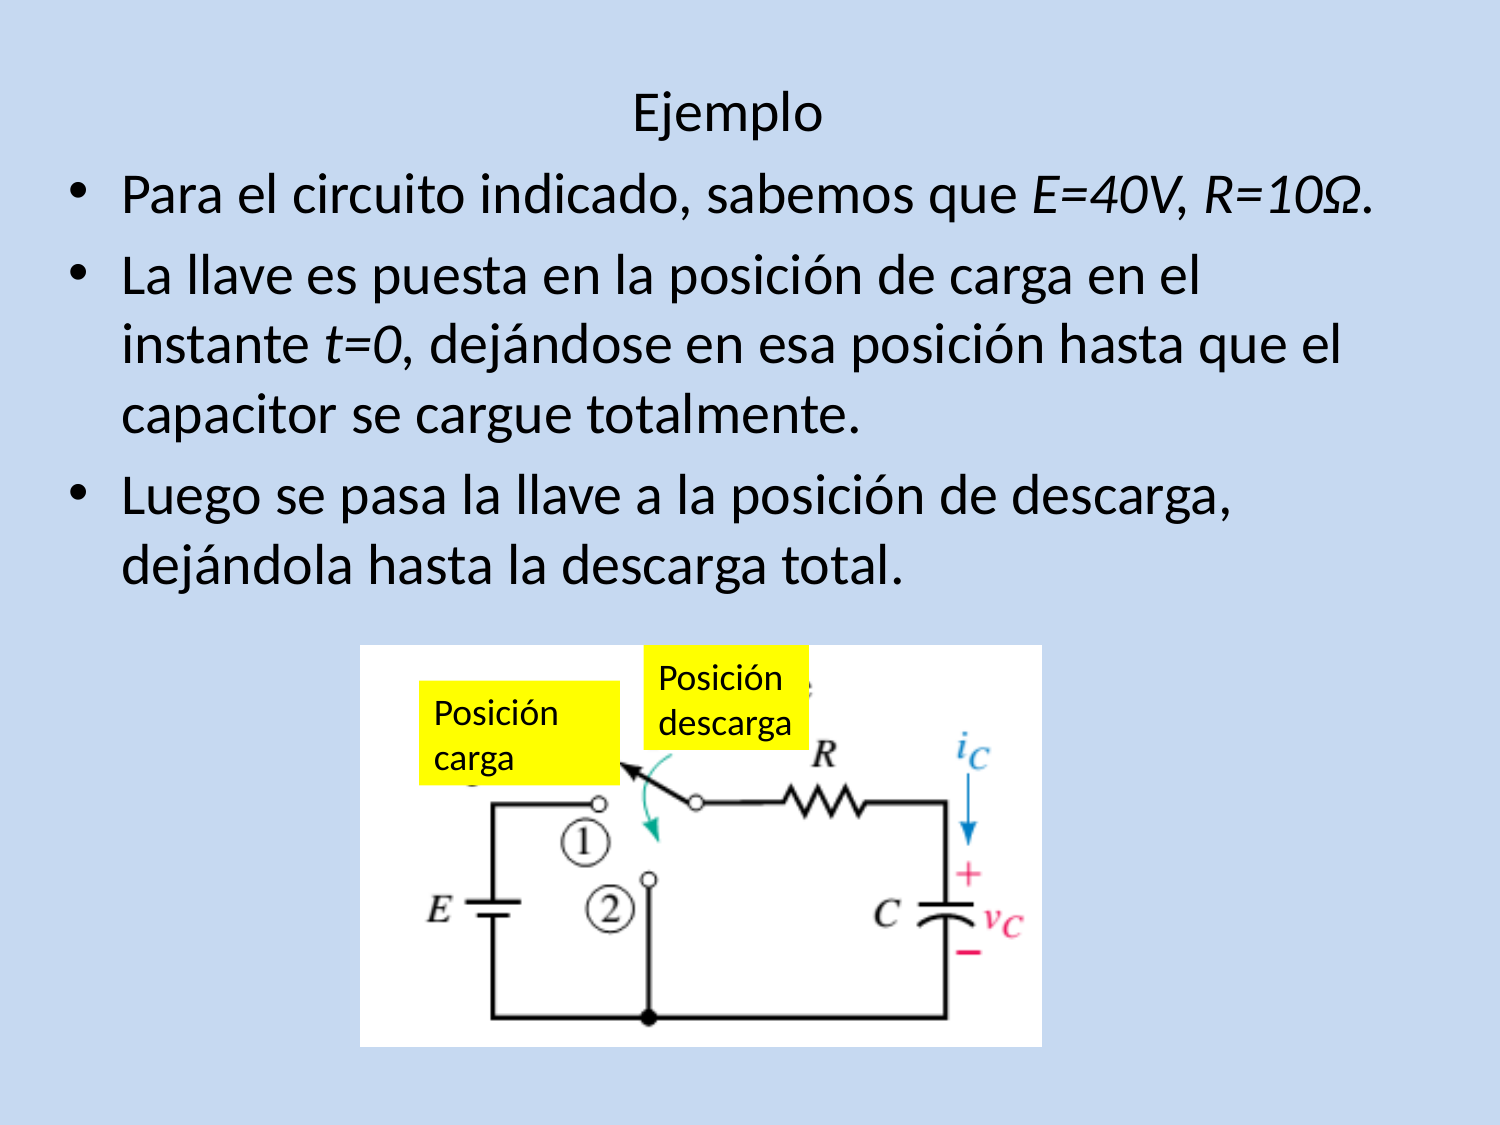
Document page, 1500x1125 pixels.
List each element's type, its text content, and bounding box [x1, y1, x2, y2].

list Ejemplo Para el circuito indicado, sabemos que E=40V, R=10Ω. La llave es puesta en la posición de carga en el instante t=0, dejándose en esa posición hasta que el capacitor se cargue totalmente. Luego se pasa la llave a la posición de descarga, dejándola hasta la descarga total. [53, 66, 1404, 622]
picture [359, 644, 1042, 1048]
